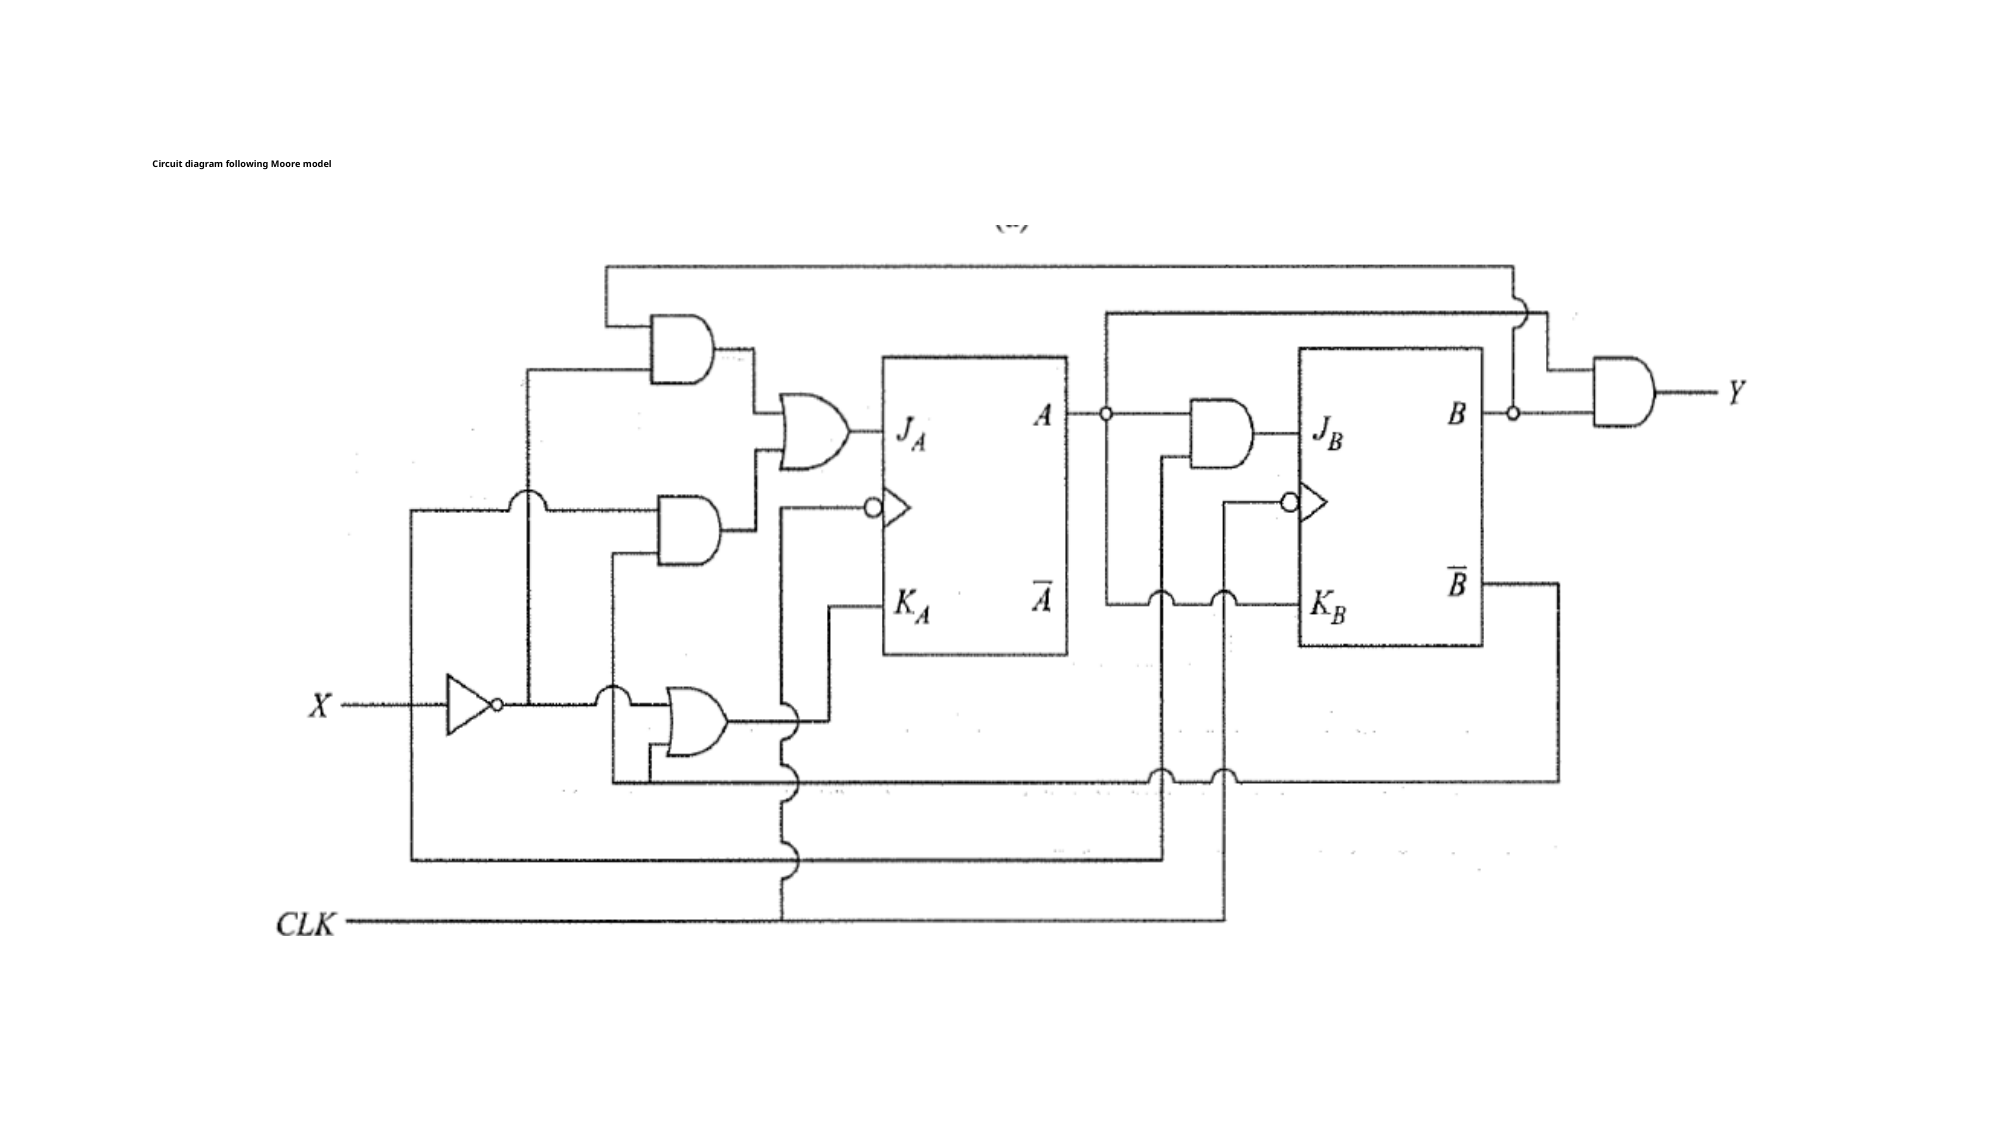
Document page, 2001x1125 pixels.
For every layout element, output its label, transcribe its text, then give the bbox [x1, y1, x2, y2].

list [246, 224, 1827, 936]
title Circuit diagram following Moore model [137, 151, 1863, 189]
